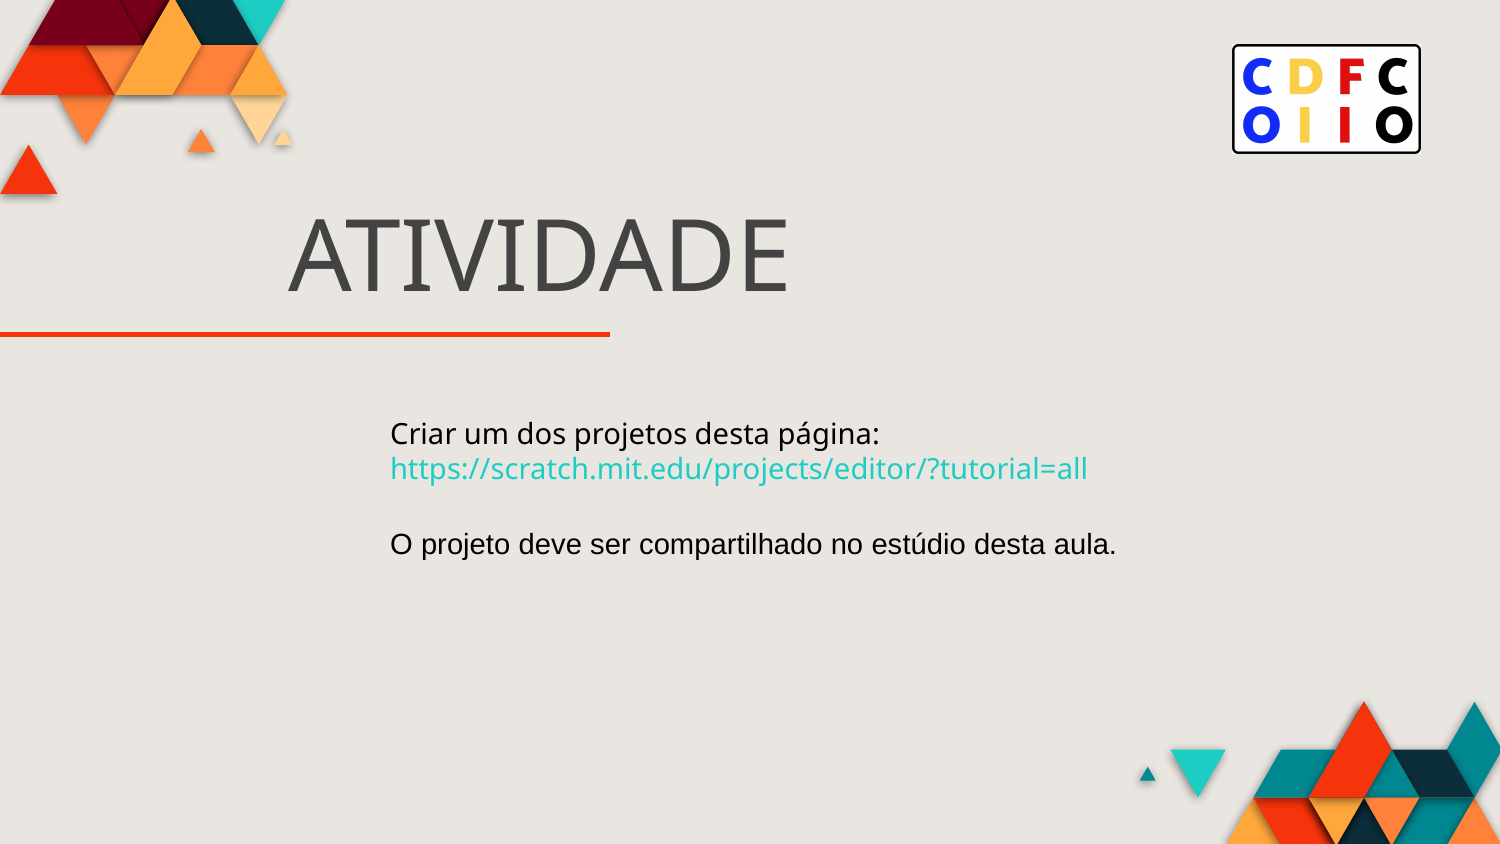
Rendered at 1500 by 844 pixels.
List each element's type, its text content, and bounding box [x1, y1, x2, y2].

text_box Criar um dos projetos desta página: https://scratch.mit.edu/projects/editor/?tutorial=all O projeto deve ser compartilhado no estúdio desta aula. [374, 407, 1137, 568]
picture [1232, 44, 1422, 154]
title ATIVIDADE [273, 231, 1227, 326]
subtitle [196, 358, 1094, 795]
